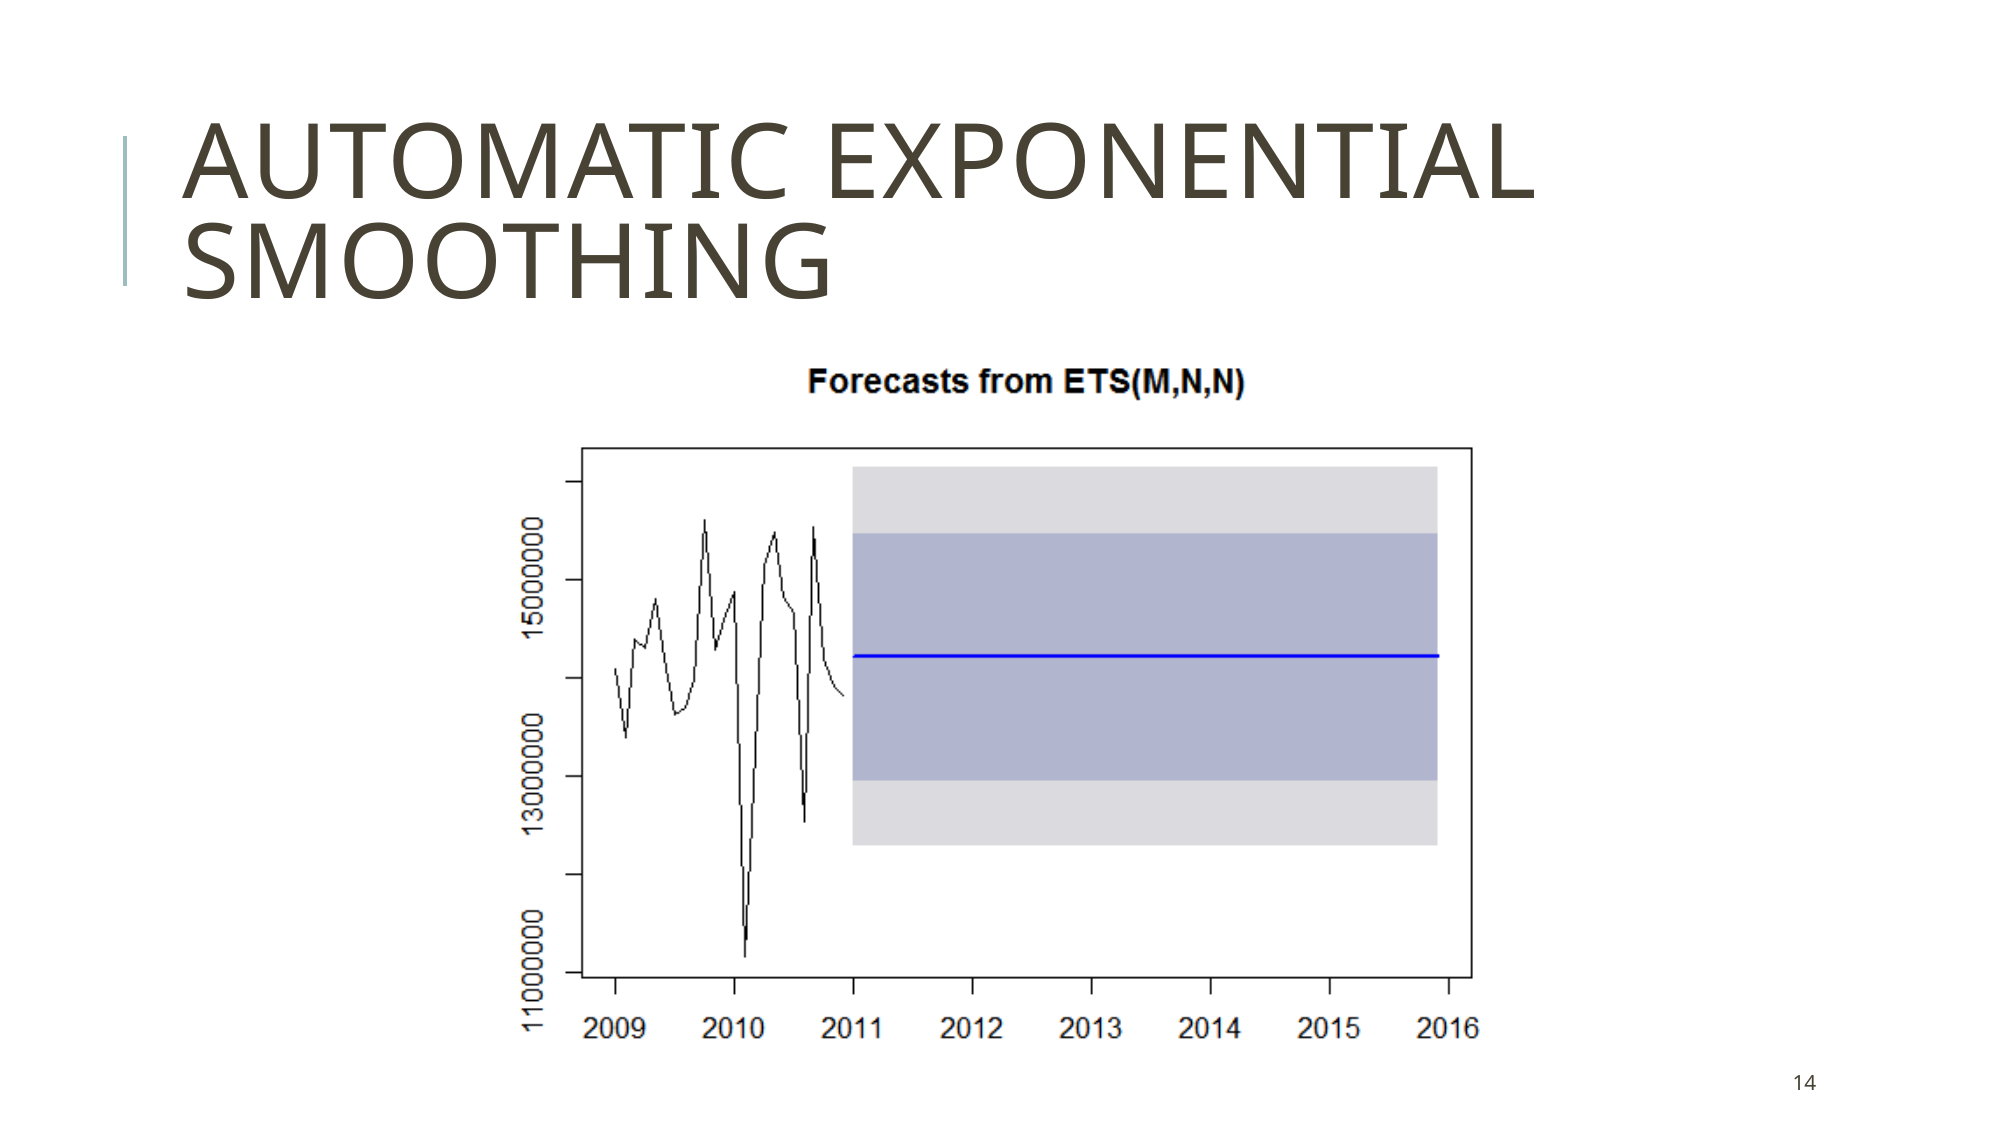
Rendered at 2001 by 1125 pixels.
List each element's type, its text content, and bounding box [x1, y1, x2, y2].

title Automatic exponential smoothing [168, 96, 1763, 342]
slide_number 14 [1777, 1061, 1938, 1107]
picture [445, 311, 1543, 1125]
